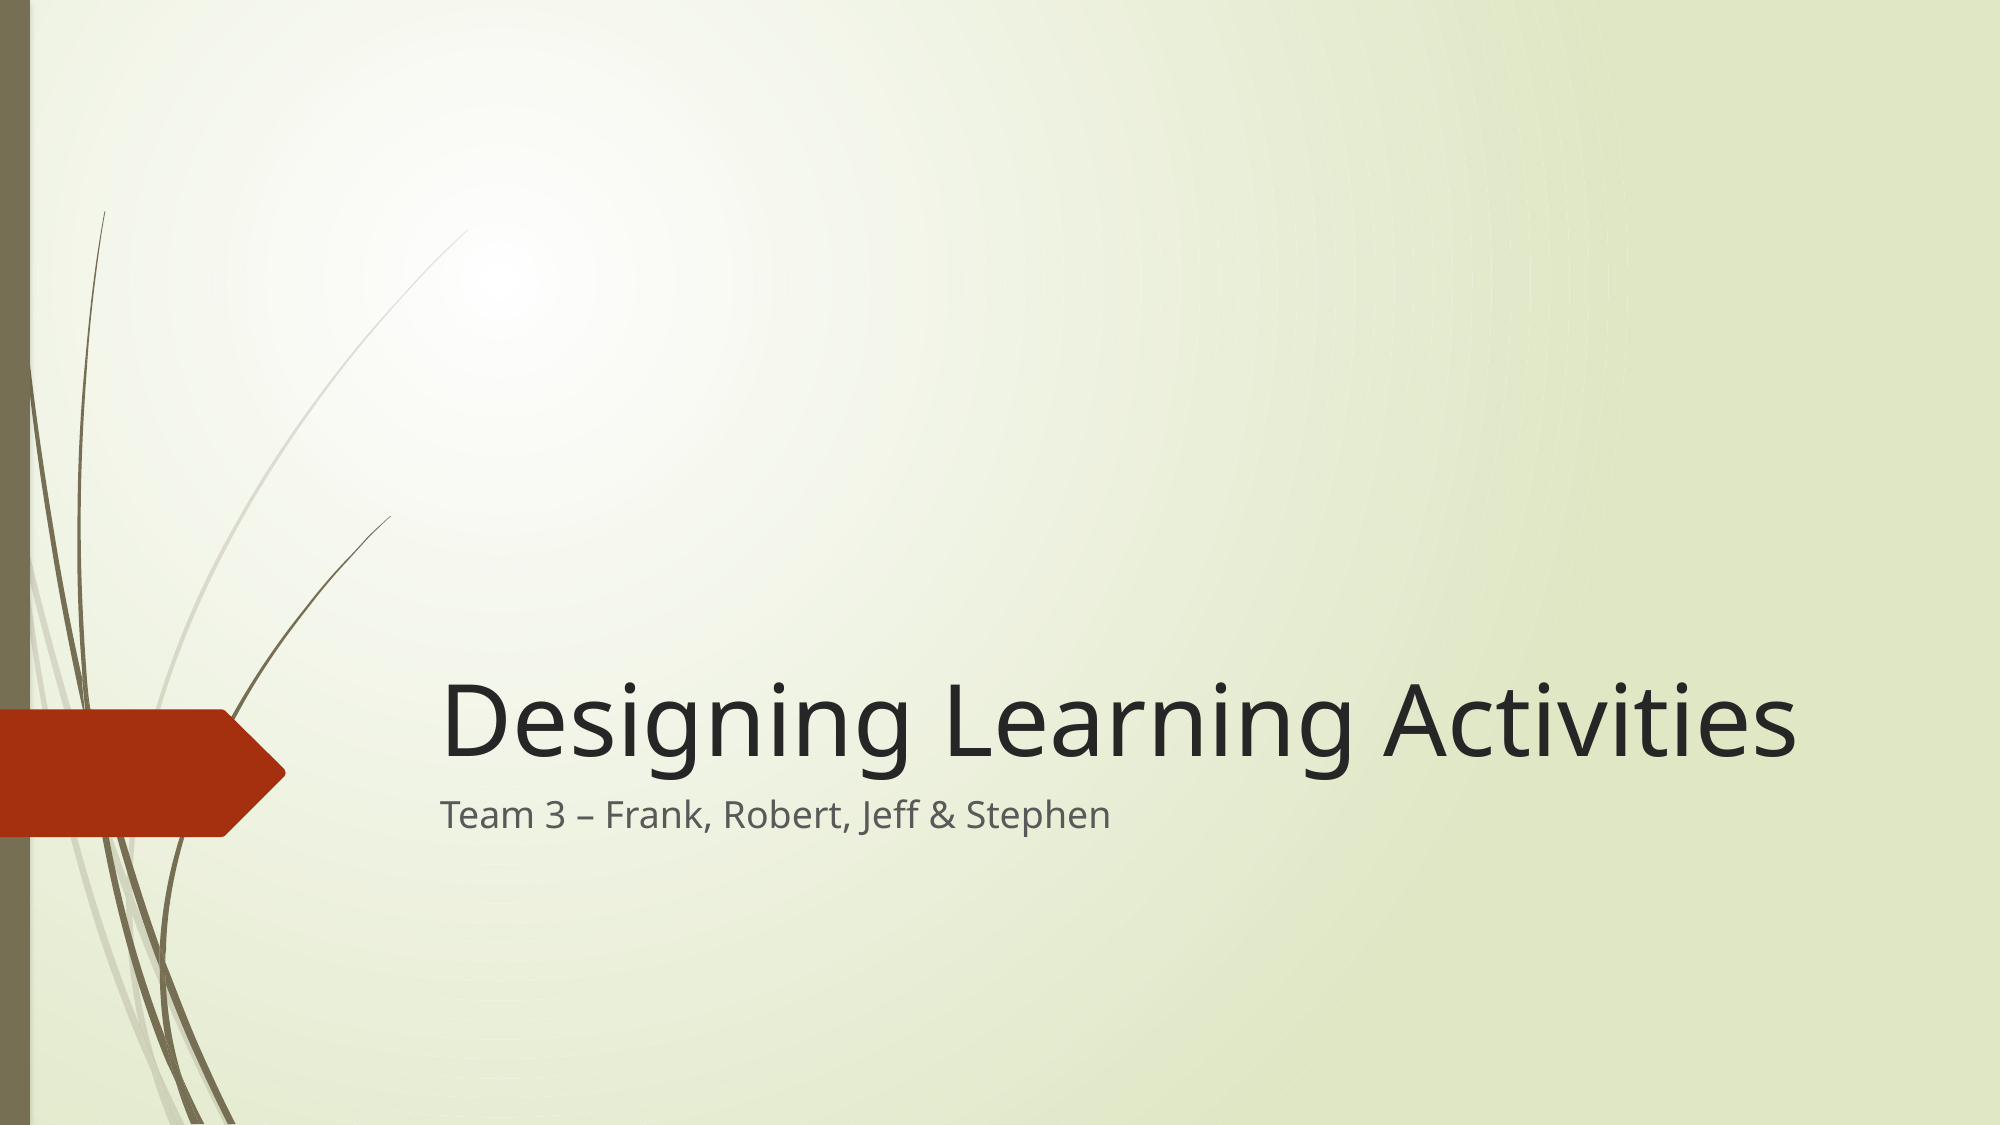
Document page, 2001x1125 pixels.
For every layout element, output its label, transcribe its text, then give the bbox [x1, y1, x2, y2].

title Designing Learning Activities [424, 412, 1888, 783]
subtitle Team 3 – Frank, Robert, Jeff & Stephen [424, 783, 1888, 969]
